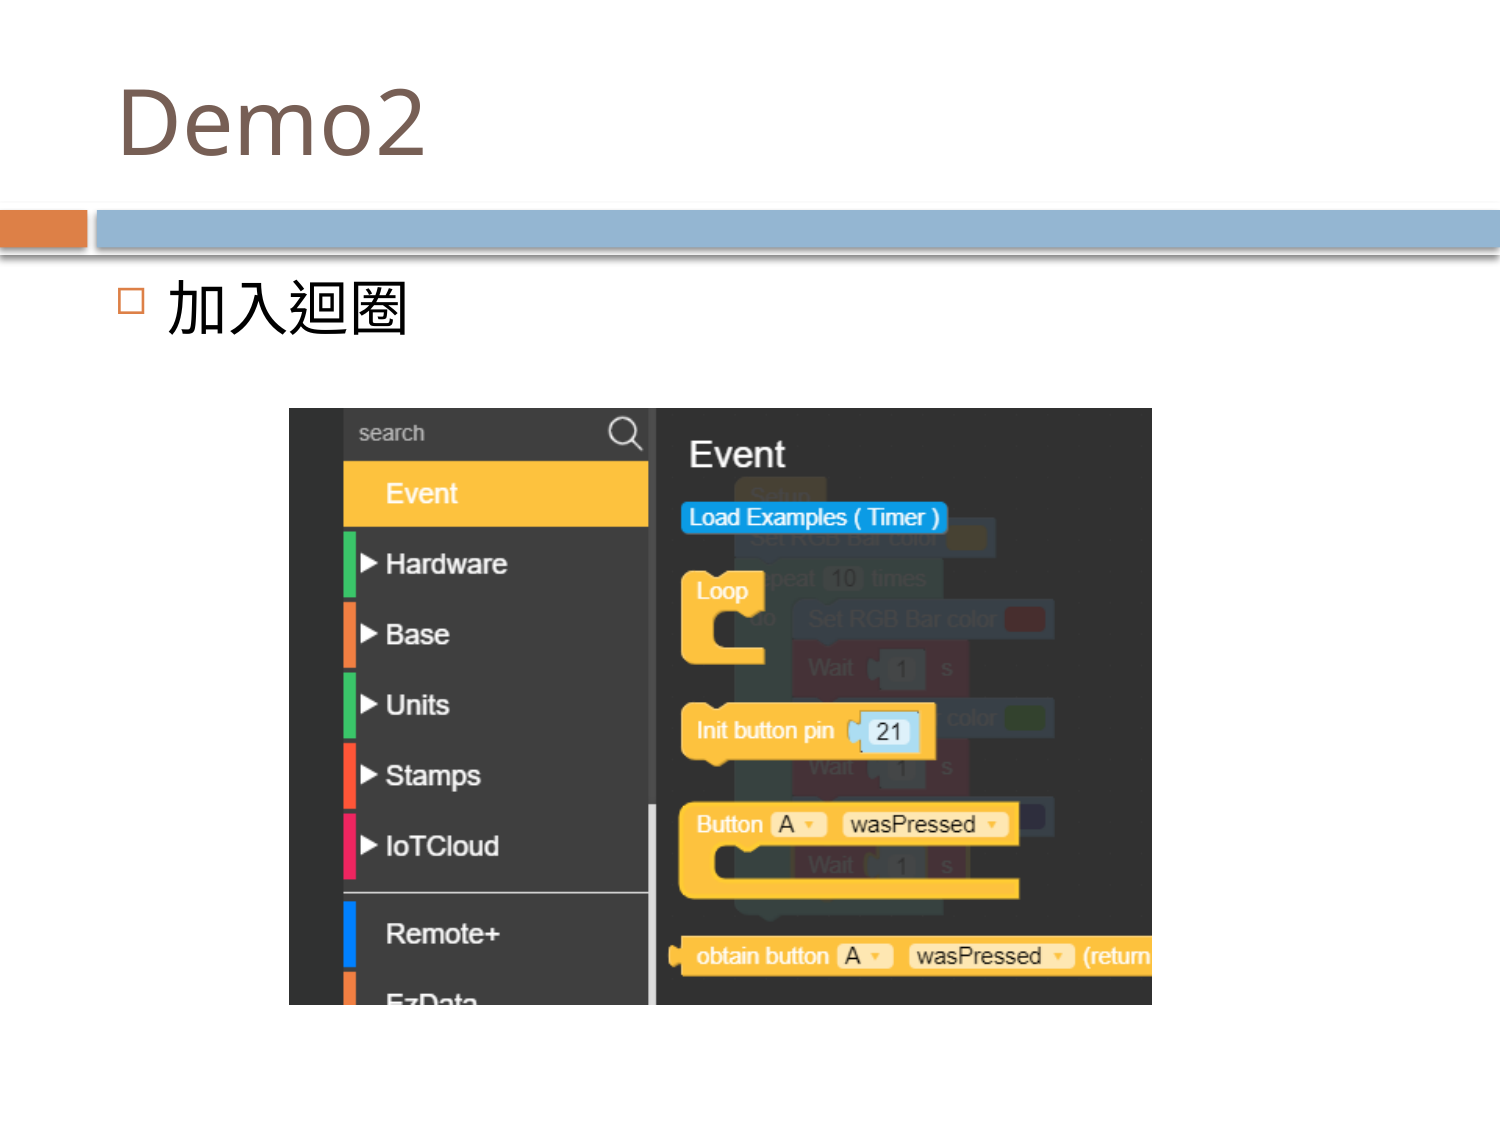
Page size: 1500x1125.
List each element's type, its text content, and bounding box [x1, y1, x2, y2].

list 加入迴圈 [100, 262, 1438, 1000]
picture [288, 408, 1153, 1005]
title Demo2 [100, 37, 1438, 200]
